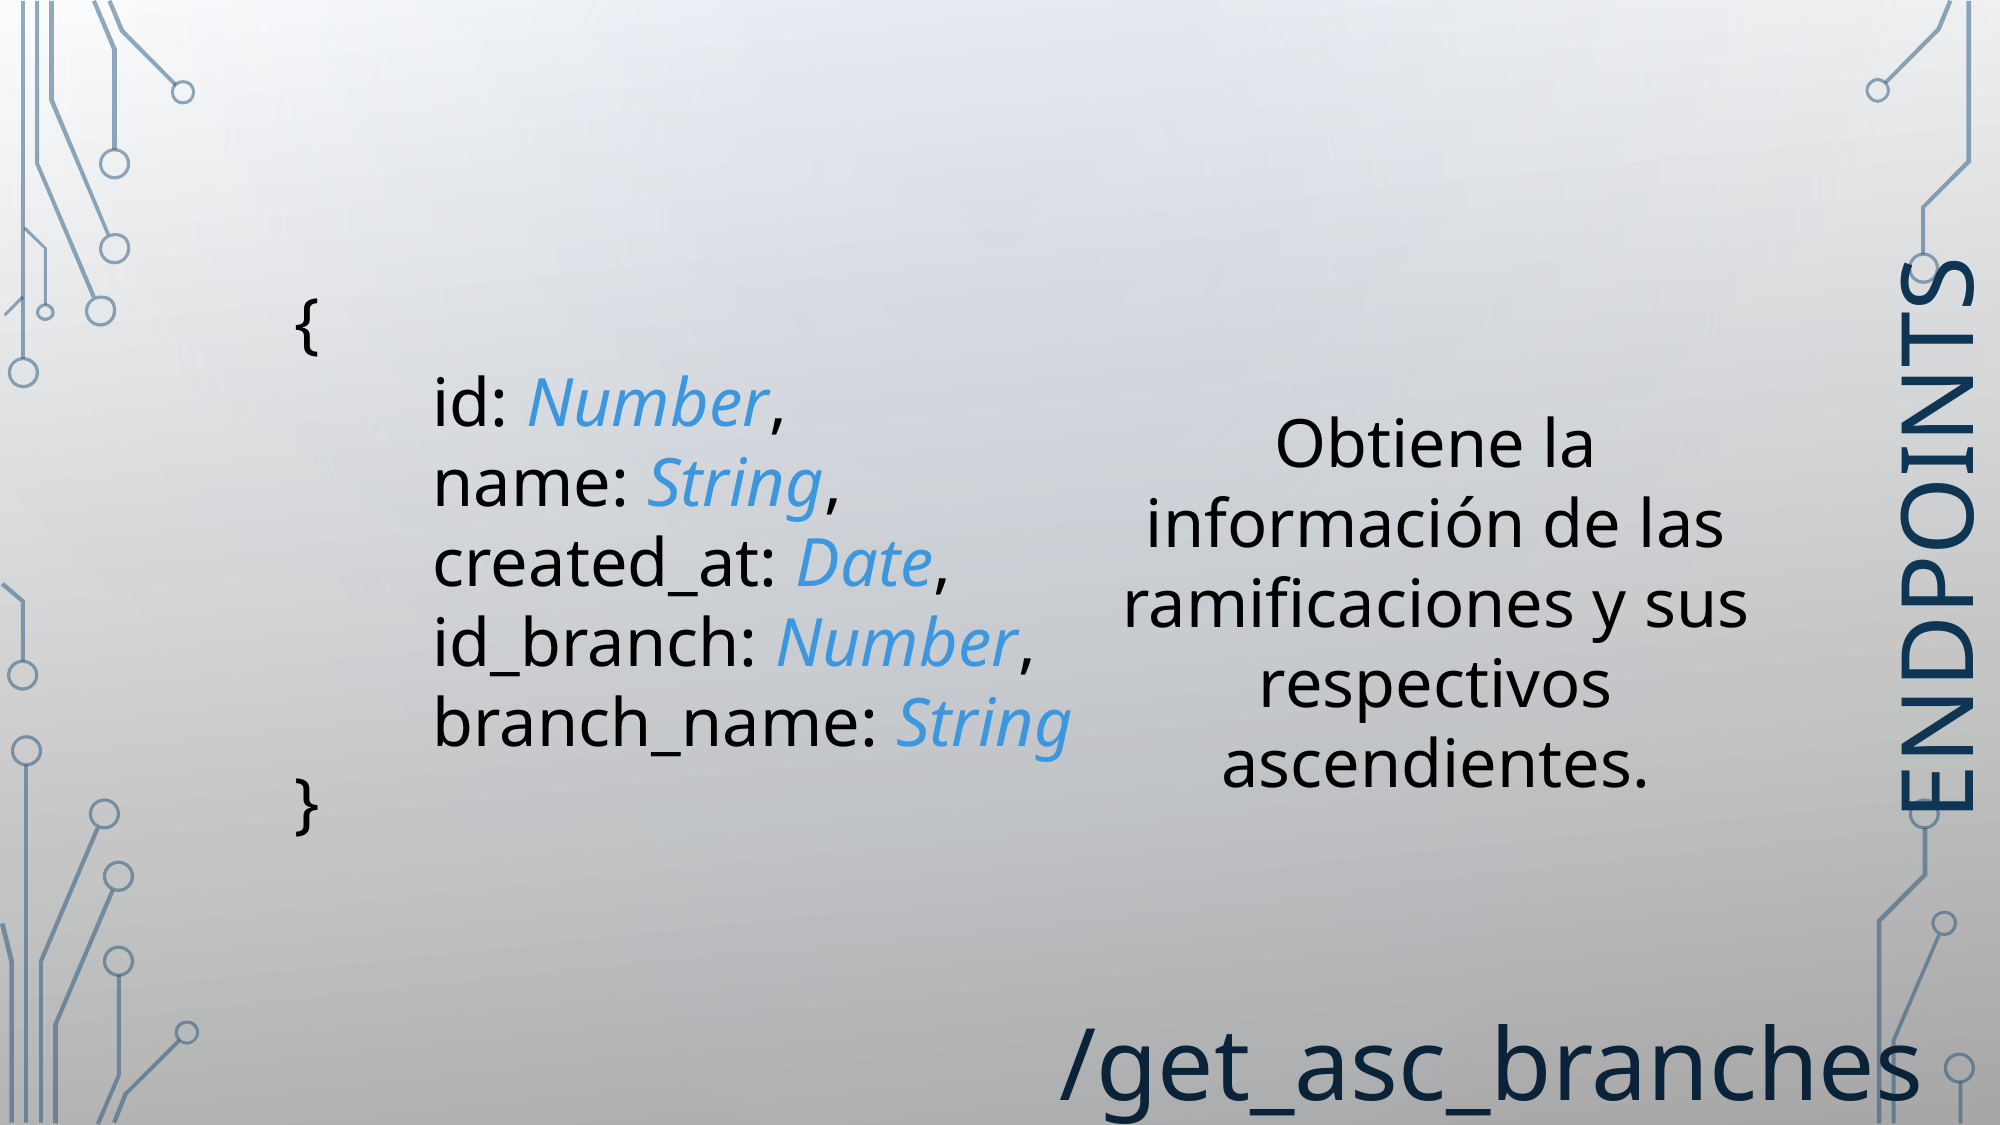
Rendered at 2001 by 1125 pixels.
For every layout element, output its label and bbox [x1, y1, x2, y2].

picture [201, 0, 2000, 1125]
text_box [1863, 0, 1976, 1124]
text_box [0, 0, 201, 1125]
